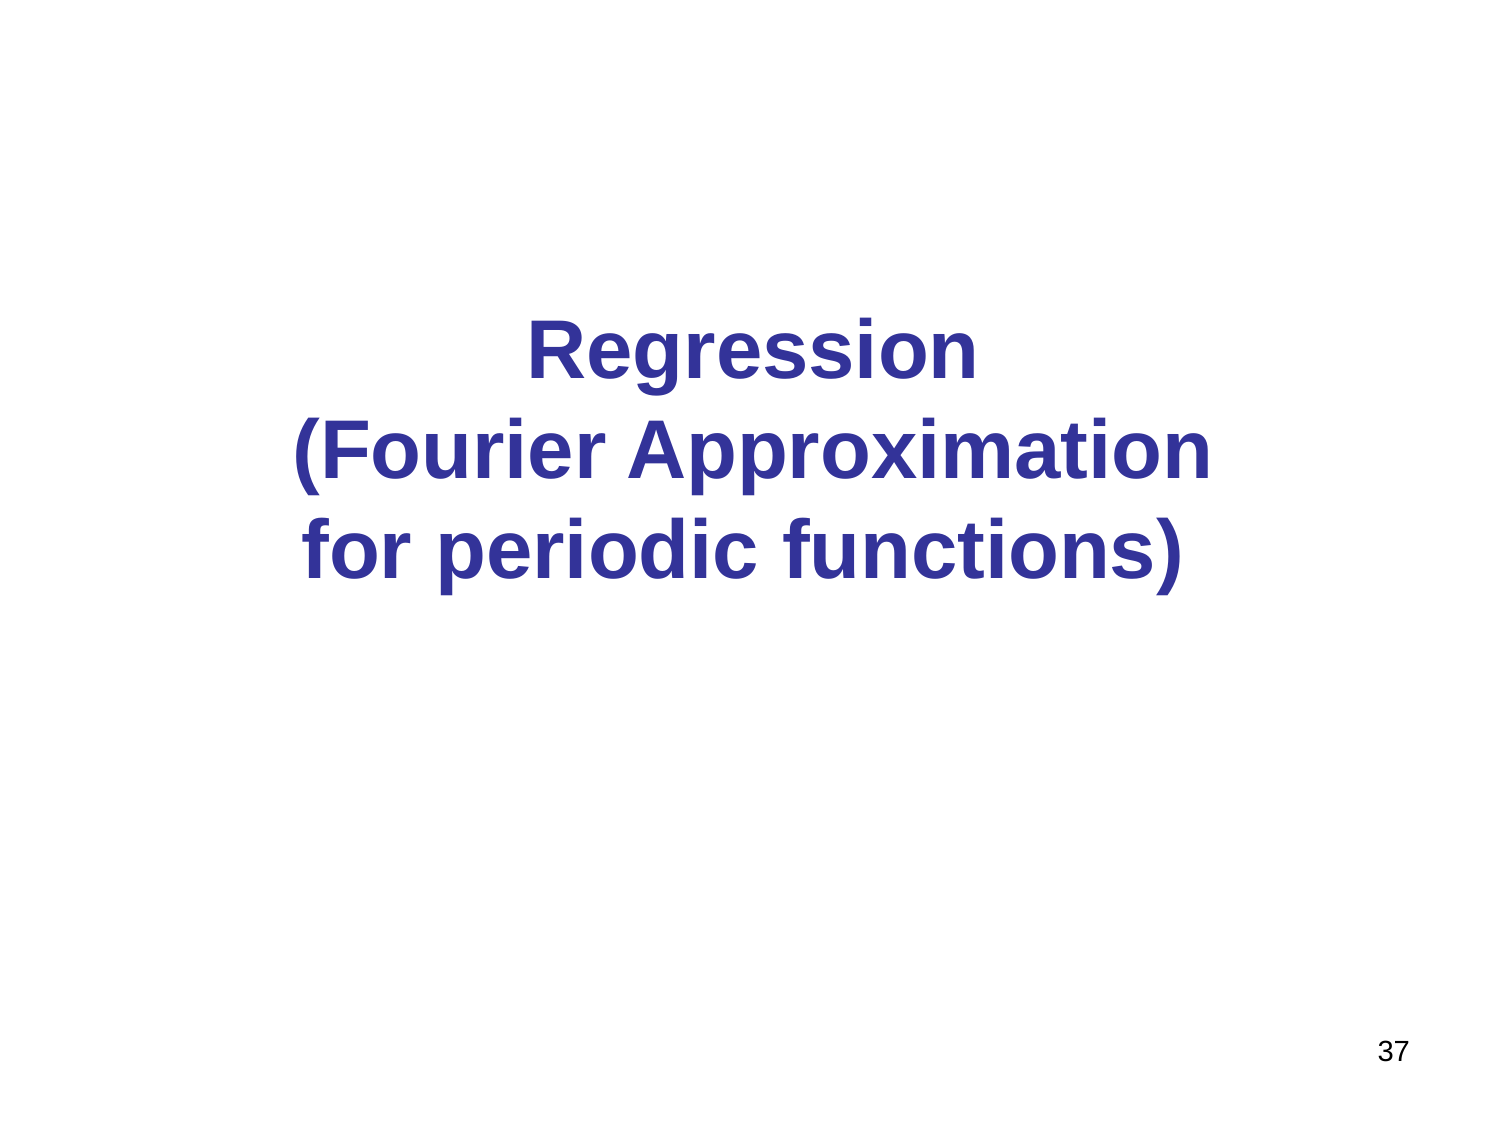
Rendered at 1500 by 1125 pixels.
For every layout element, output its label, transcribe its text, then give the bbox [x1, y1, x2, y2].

slide_number 37 [1074, 1024, 1426, 1103]
text_box Regression (Fourier Approximation for periodic functions) [277, 288, 1229, 603]
